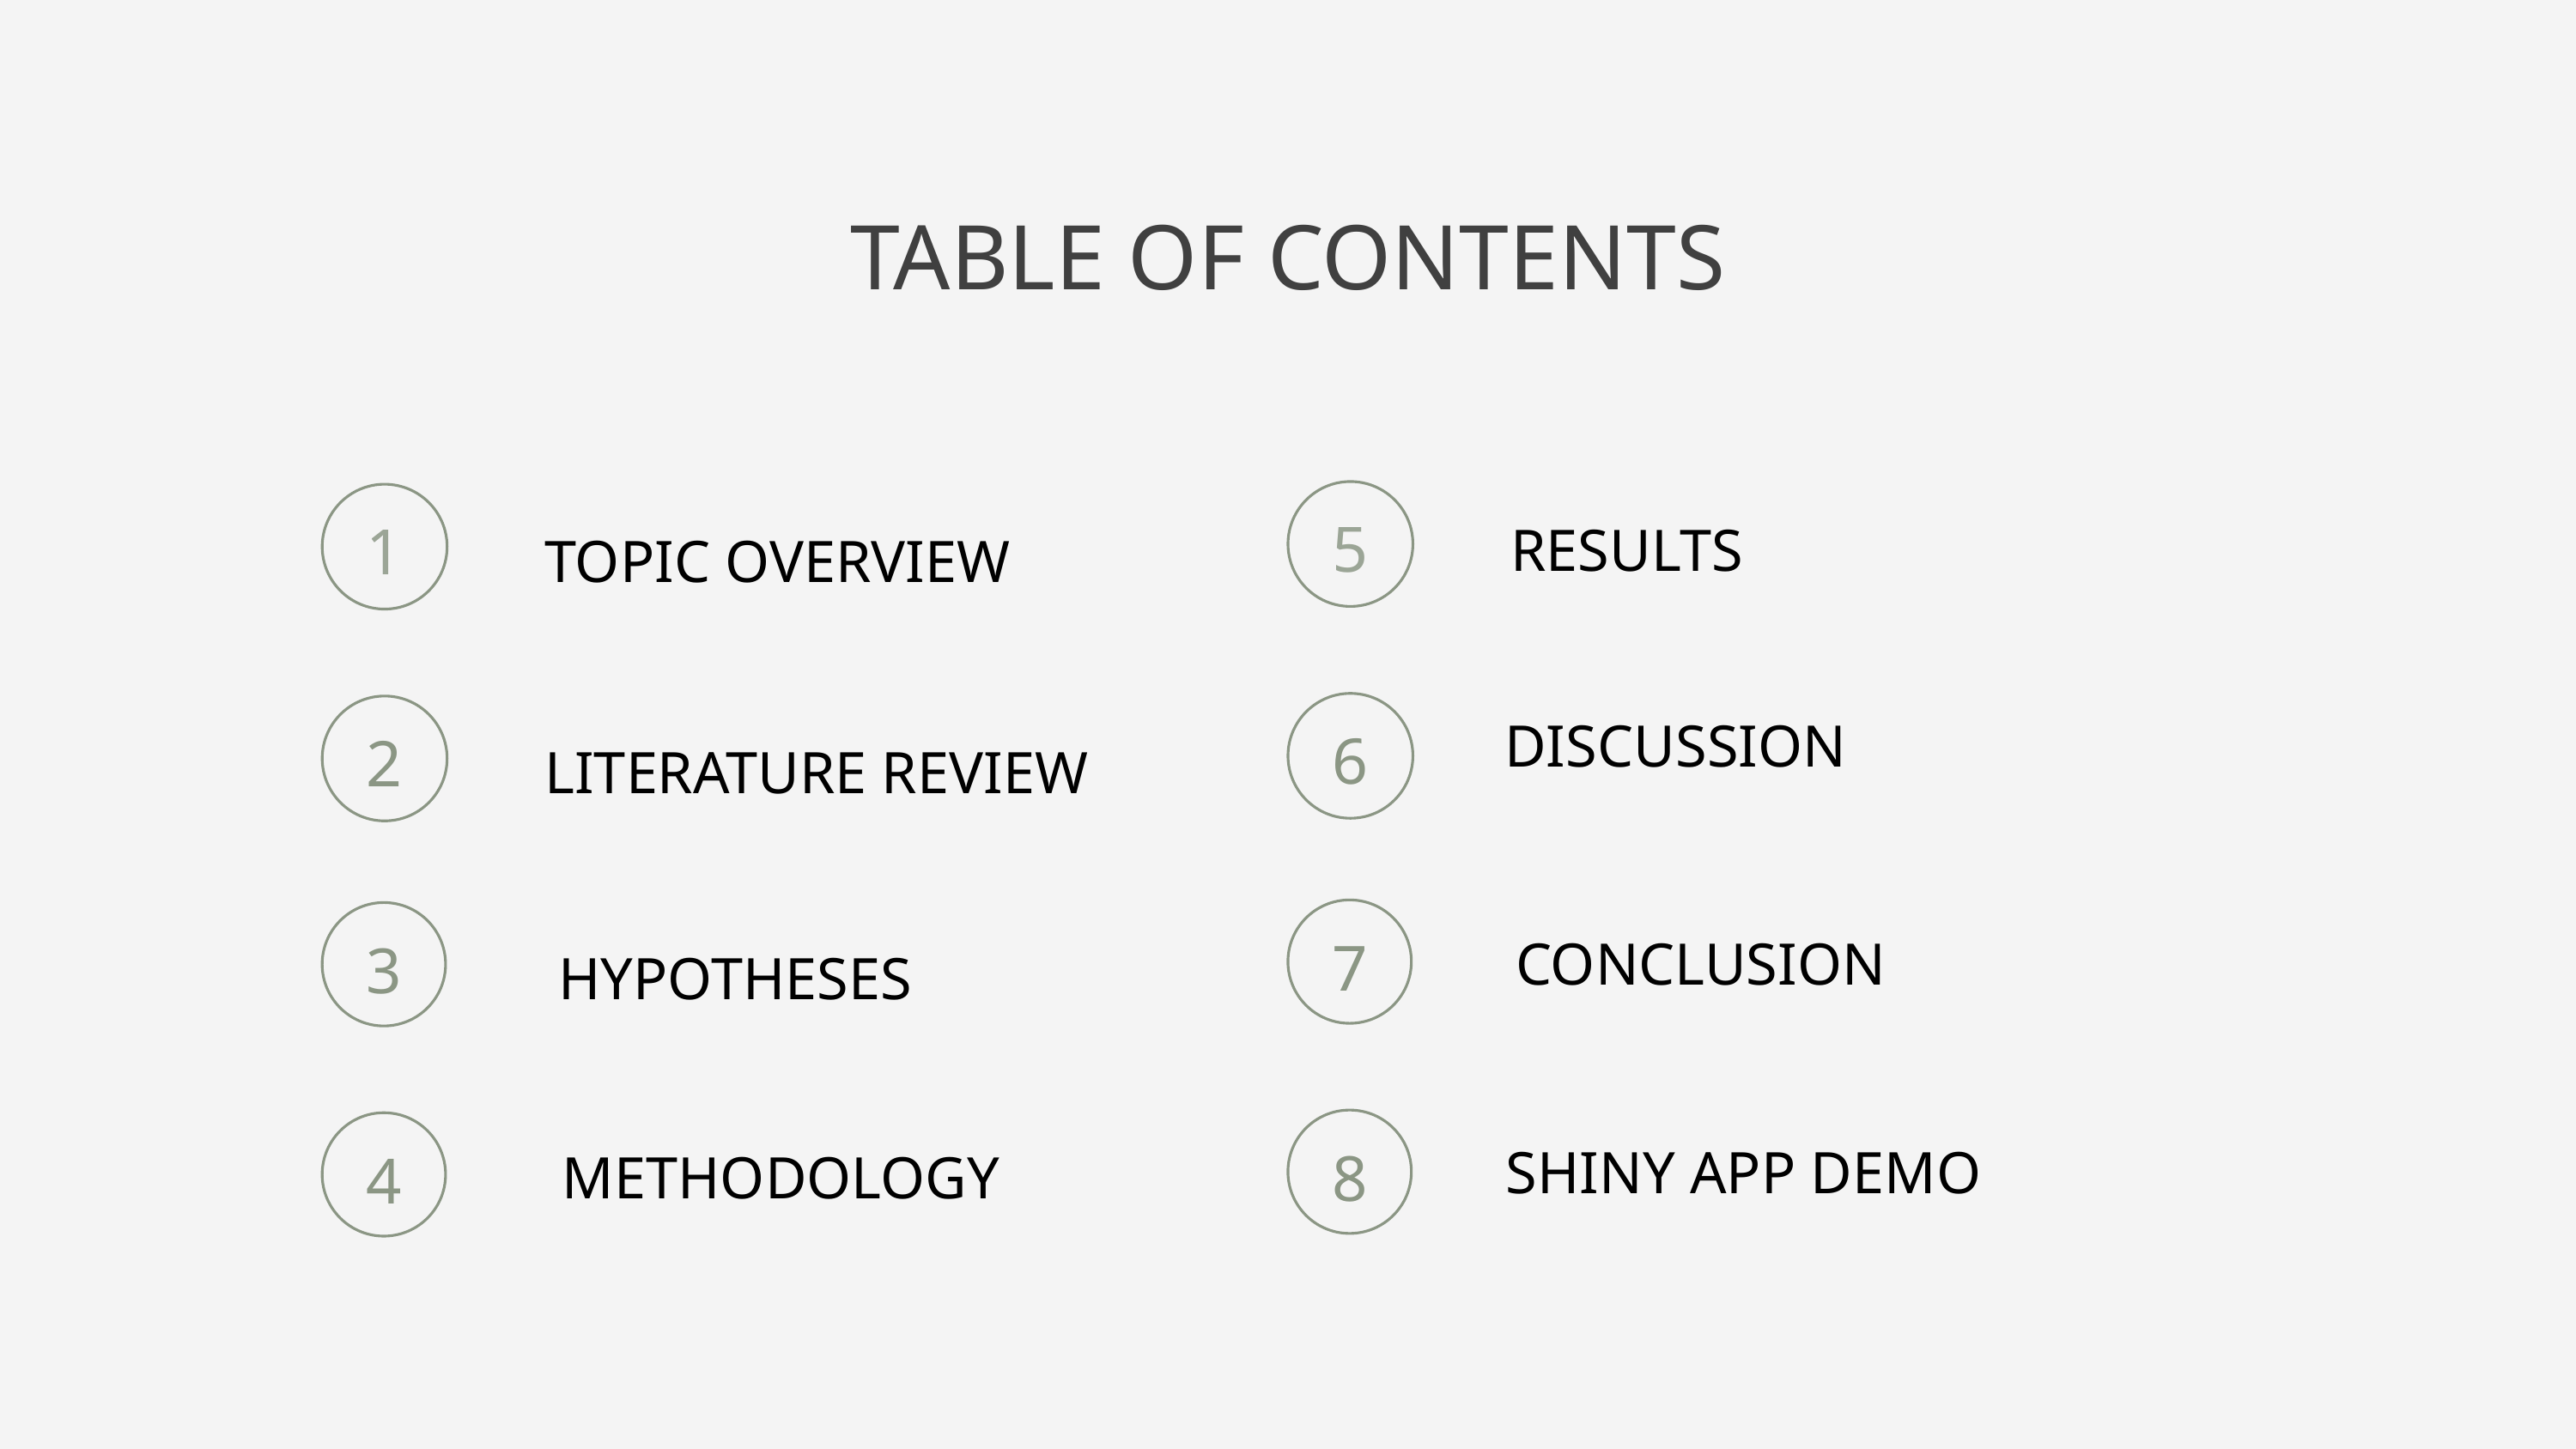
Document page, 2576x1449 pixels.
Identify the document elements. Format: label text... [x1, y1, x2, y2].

text_box TOPIC OVERVIEW [544, 524, 1071, 594]
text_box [1287, 1109, 1412, 1234]
text_box DISCUSSION [1485, 708, 1867, 779]
text_box HYPOTHESES [544, 941, 926, 1011]
text_box RESULTS [1510, 512, 1892, 583]
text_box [321, 483, 447, 609]
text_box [321, 1112, 447, 1237]
text_box LITERATURE REVIEW [544, 735, 1142, 806]
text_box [321, 695, 447, 822]
text_box SHINY APP DEMO [1505, 1135, 2014, 1206]
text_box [1287, 481, 1413, 607]
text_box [321, 902, 447, 1027]
text_box METHODOLOGY [544, 1140, 1033, 1211]
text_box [1287, 900, 1412, 1024]
text_box TABLE OF CONTENTS [709, 198, 1867, 307]
text_box CONCLUSION [1494, 926, 1908, 997]
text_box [1287, 693, 1413, 819]
